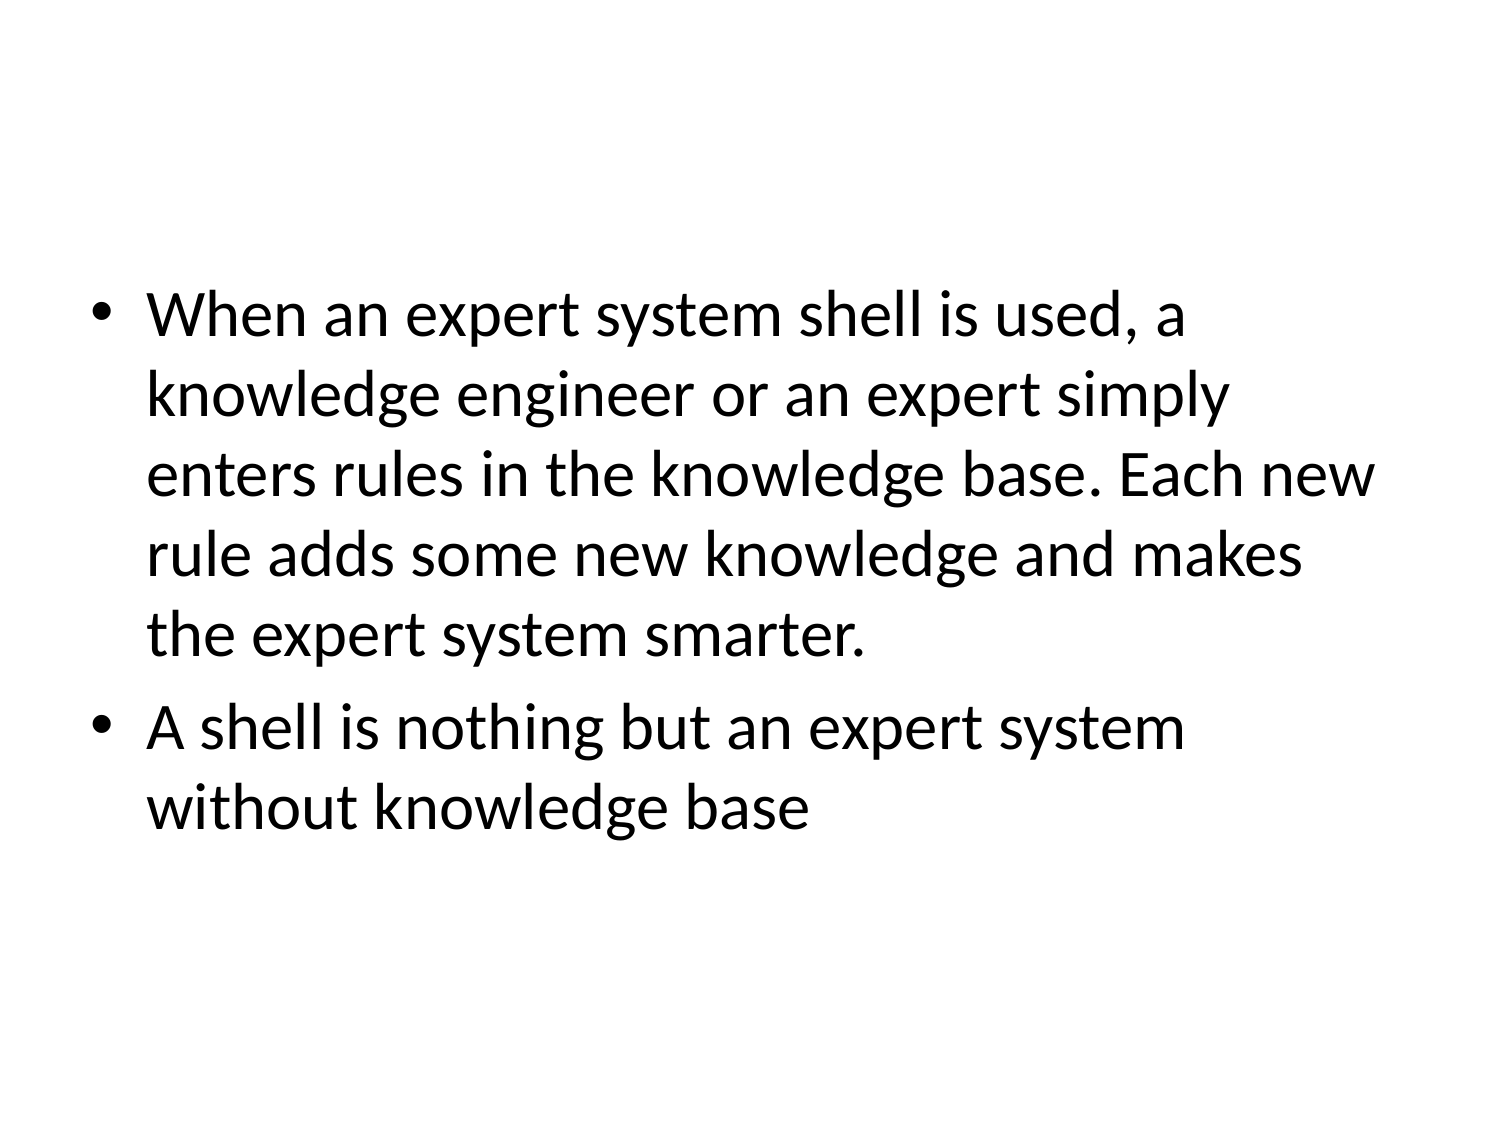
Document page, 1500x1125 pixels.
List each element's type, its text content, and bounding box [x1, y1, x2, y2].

list When an expert system shell is used, a knowledge engineer or an expert simply enters rules in the knowledge base. Each new rule adds some new knowledge and makes the expert system smarter. A shell is nothing but an expert system without knowledge base [75, 262, 1425, 1005]
